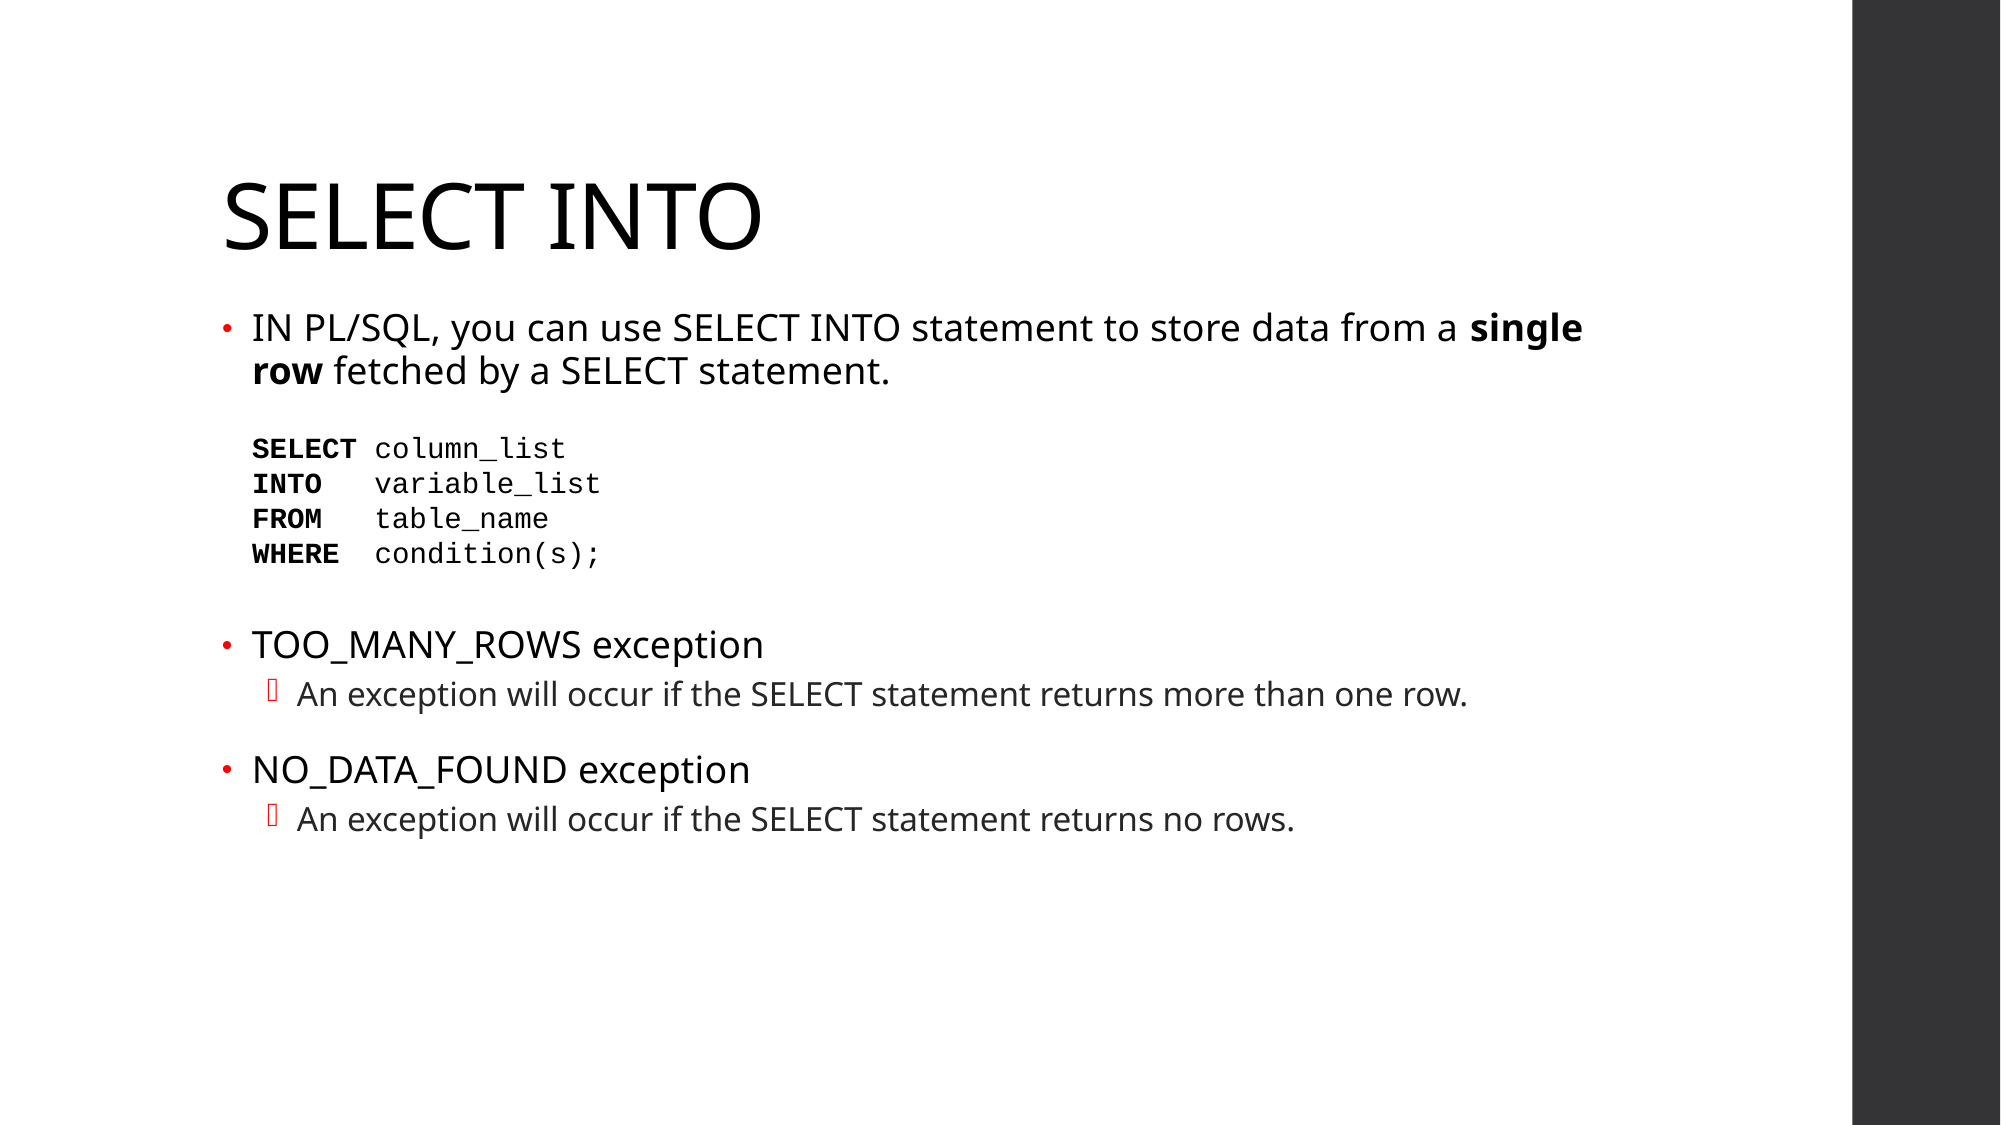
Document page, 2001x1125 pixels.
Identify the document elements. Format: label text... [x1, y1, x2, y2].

title SELECT INTO [206, 60, 1797, 278]
list IN PL/SQL, you can use SELECT INTO statement to store data from a single row fetched by a SELECT statement. [206, 299, 1617, 440]
text_box SELECT column_list INTO variable_list FROM table_name WHERE condition(s); [237, 422, 1350, 612]
text_box TOO_MANY_ROWS exception An exception will occur if the SELECT statement returns more than one row. NO_DATA_FOUND exception An exception will occur if the SELECT statement returns no rows. [206, 617, 1617, 864]
